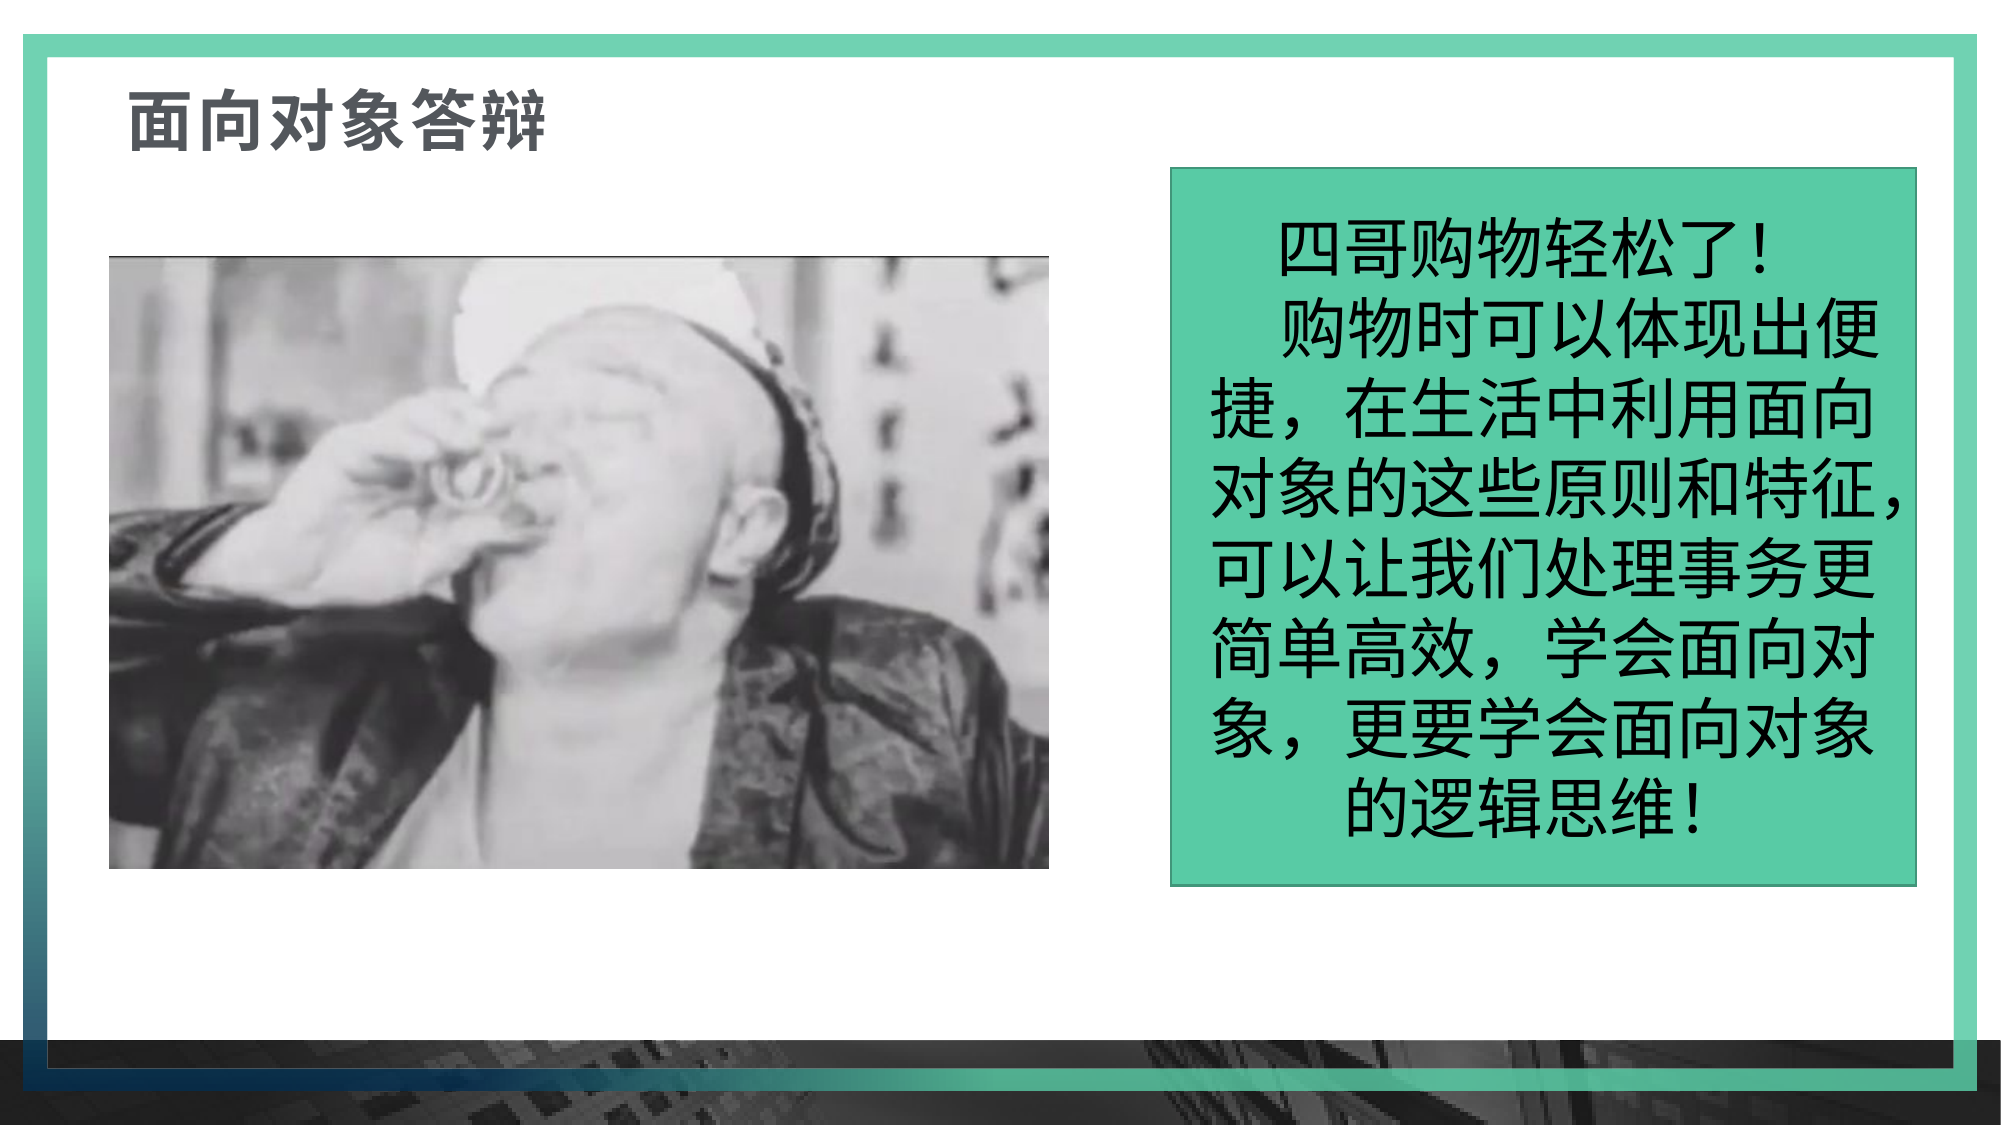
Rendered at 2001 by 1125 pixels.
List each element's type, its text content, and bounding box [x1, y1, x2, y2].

title 面向对象答辩 [109, 72, 1891, 146]
text_box 四哥购物轻松了！ 购物时可以体现出便捷，在生活中利用面向对象的这些原则和特征，可以让我们处理事务更简单高效，学会面向对象，更要学会面向对象的逻辑思维！ [1170, 167, 1917, 887]
picture [109, 256, 1049, 869]
